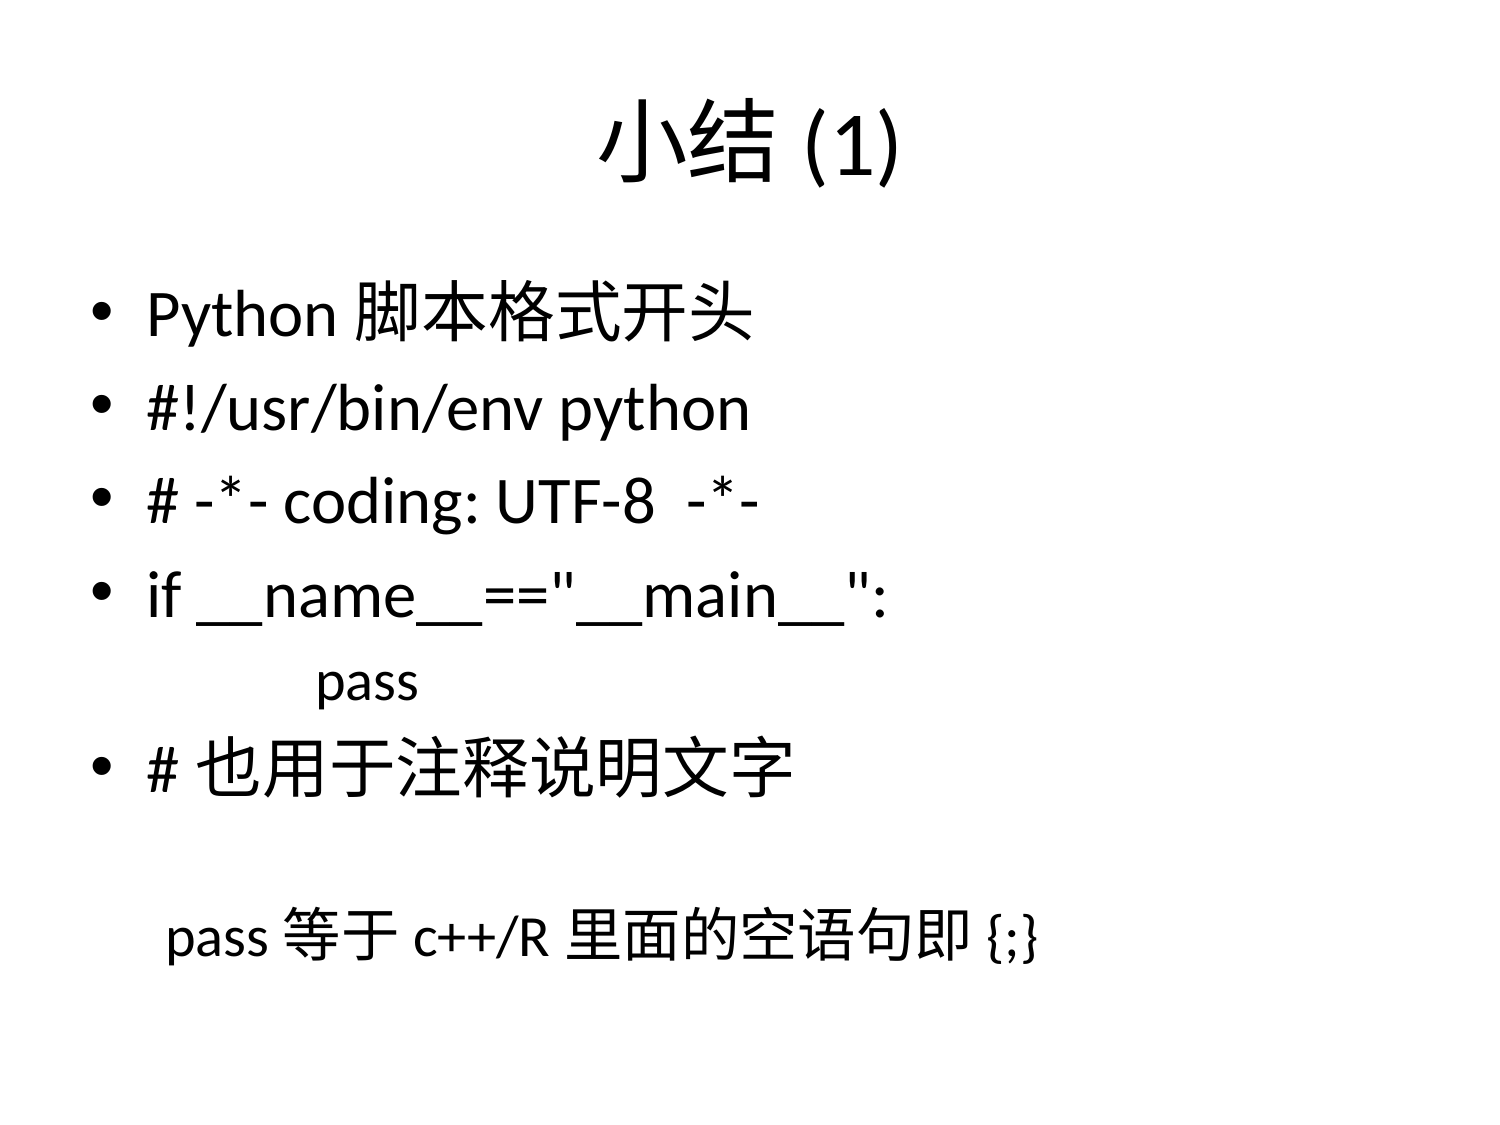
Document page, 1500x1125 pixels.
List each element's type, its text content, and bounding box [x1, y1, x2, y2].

list Python脚本格式开头 #!/usr/bin/env python # -*- coding: UTF-8 -*- if __name__=="__main__": pass #也用于注释说明文字 pass等于c++/R里面的空语句即{;} [75, 262, 1425, 1005]
title 小结(1) [75, 45, 1425, 233]
